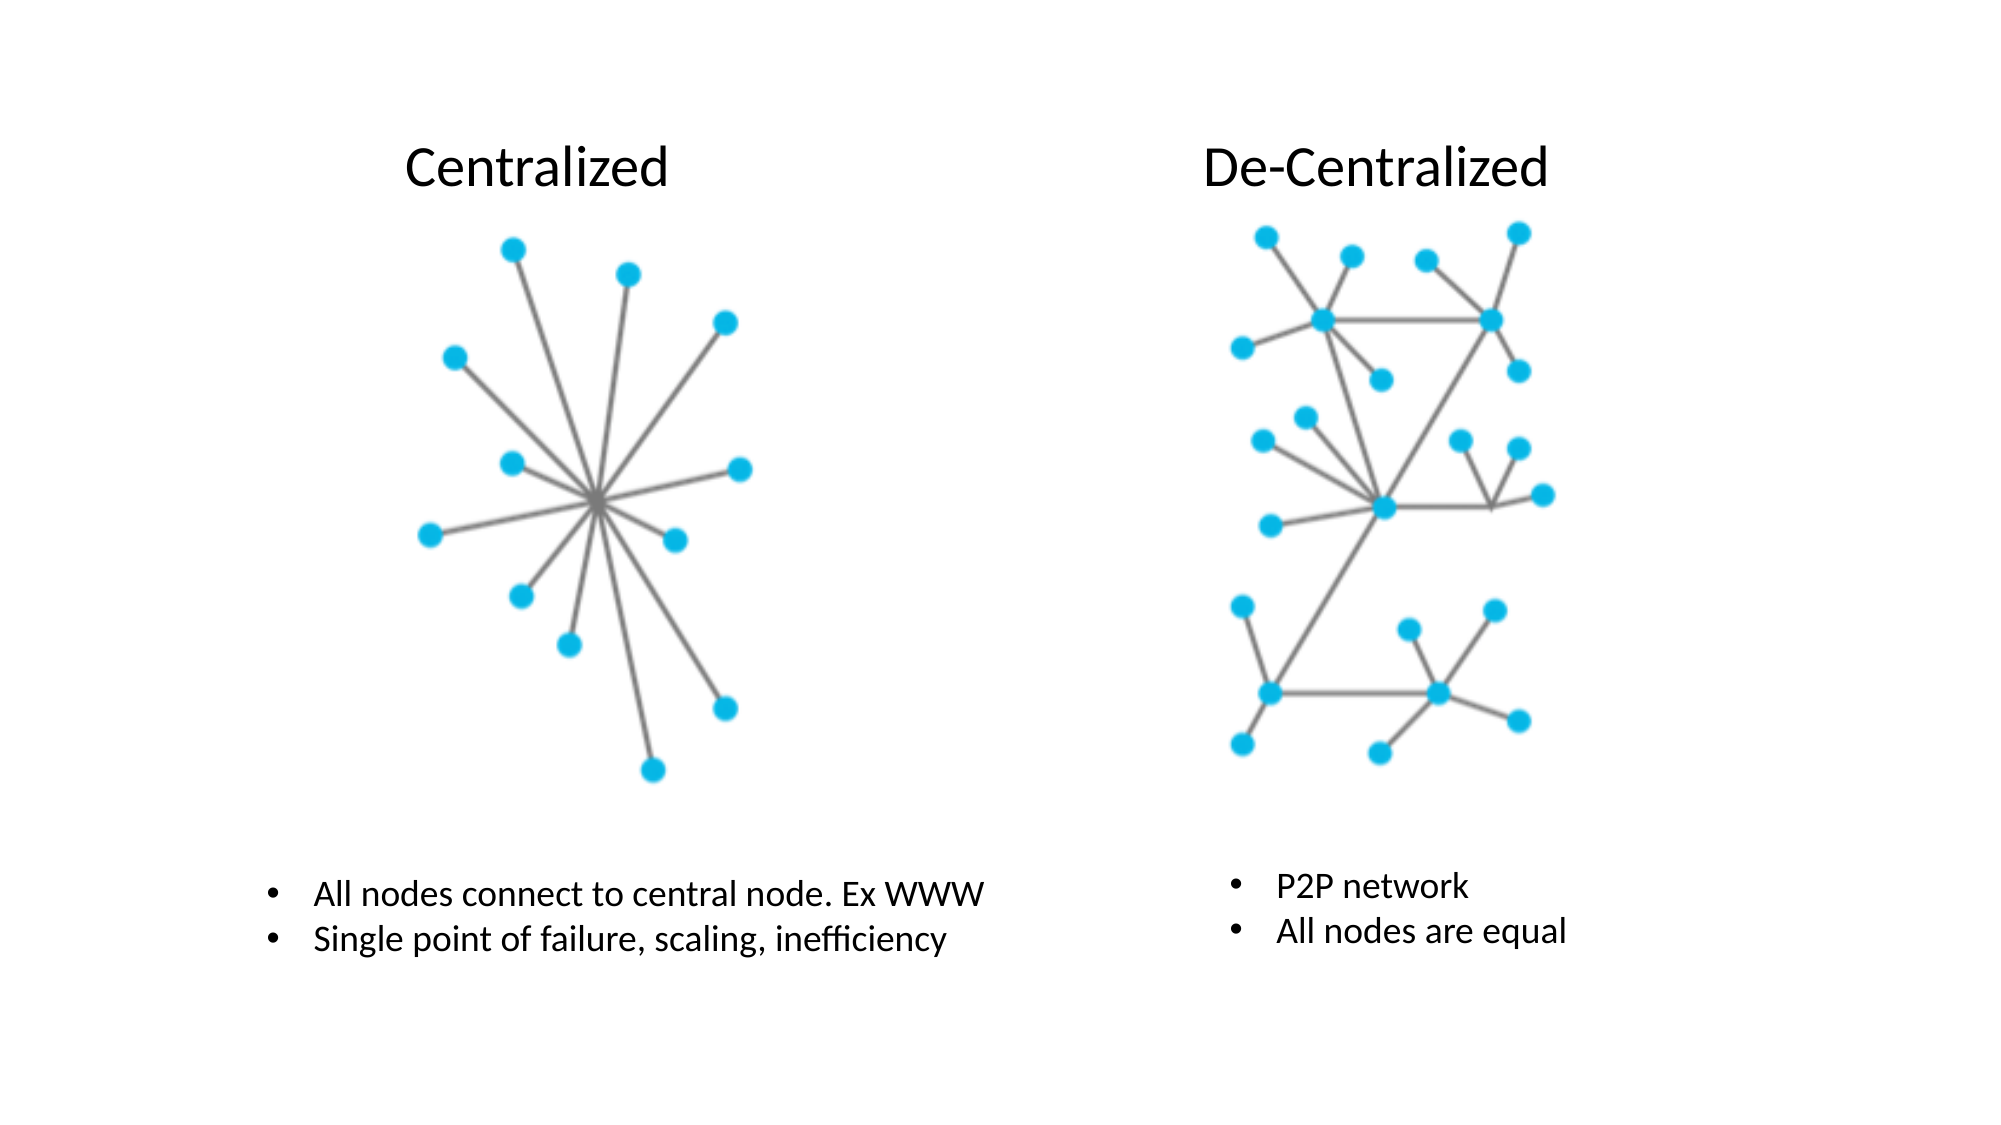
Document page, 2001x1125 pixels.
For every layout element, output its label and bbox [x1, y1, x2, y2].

text_box [251, 120, 1009, 1014]
text_box [1169, 120, 1619, 1005]
